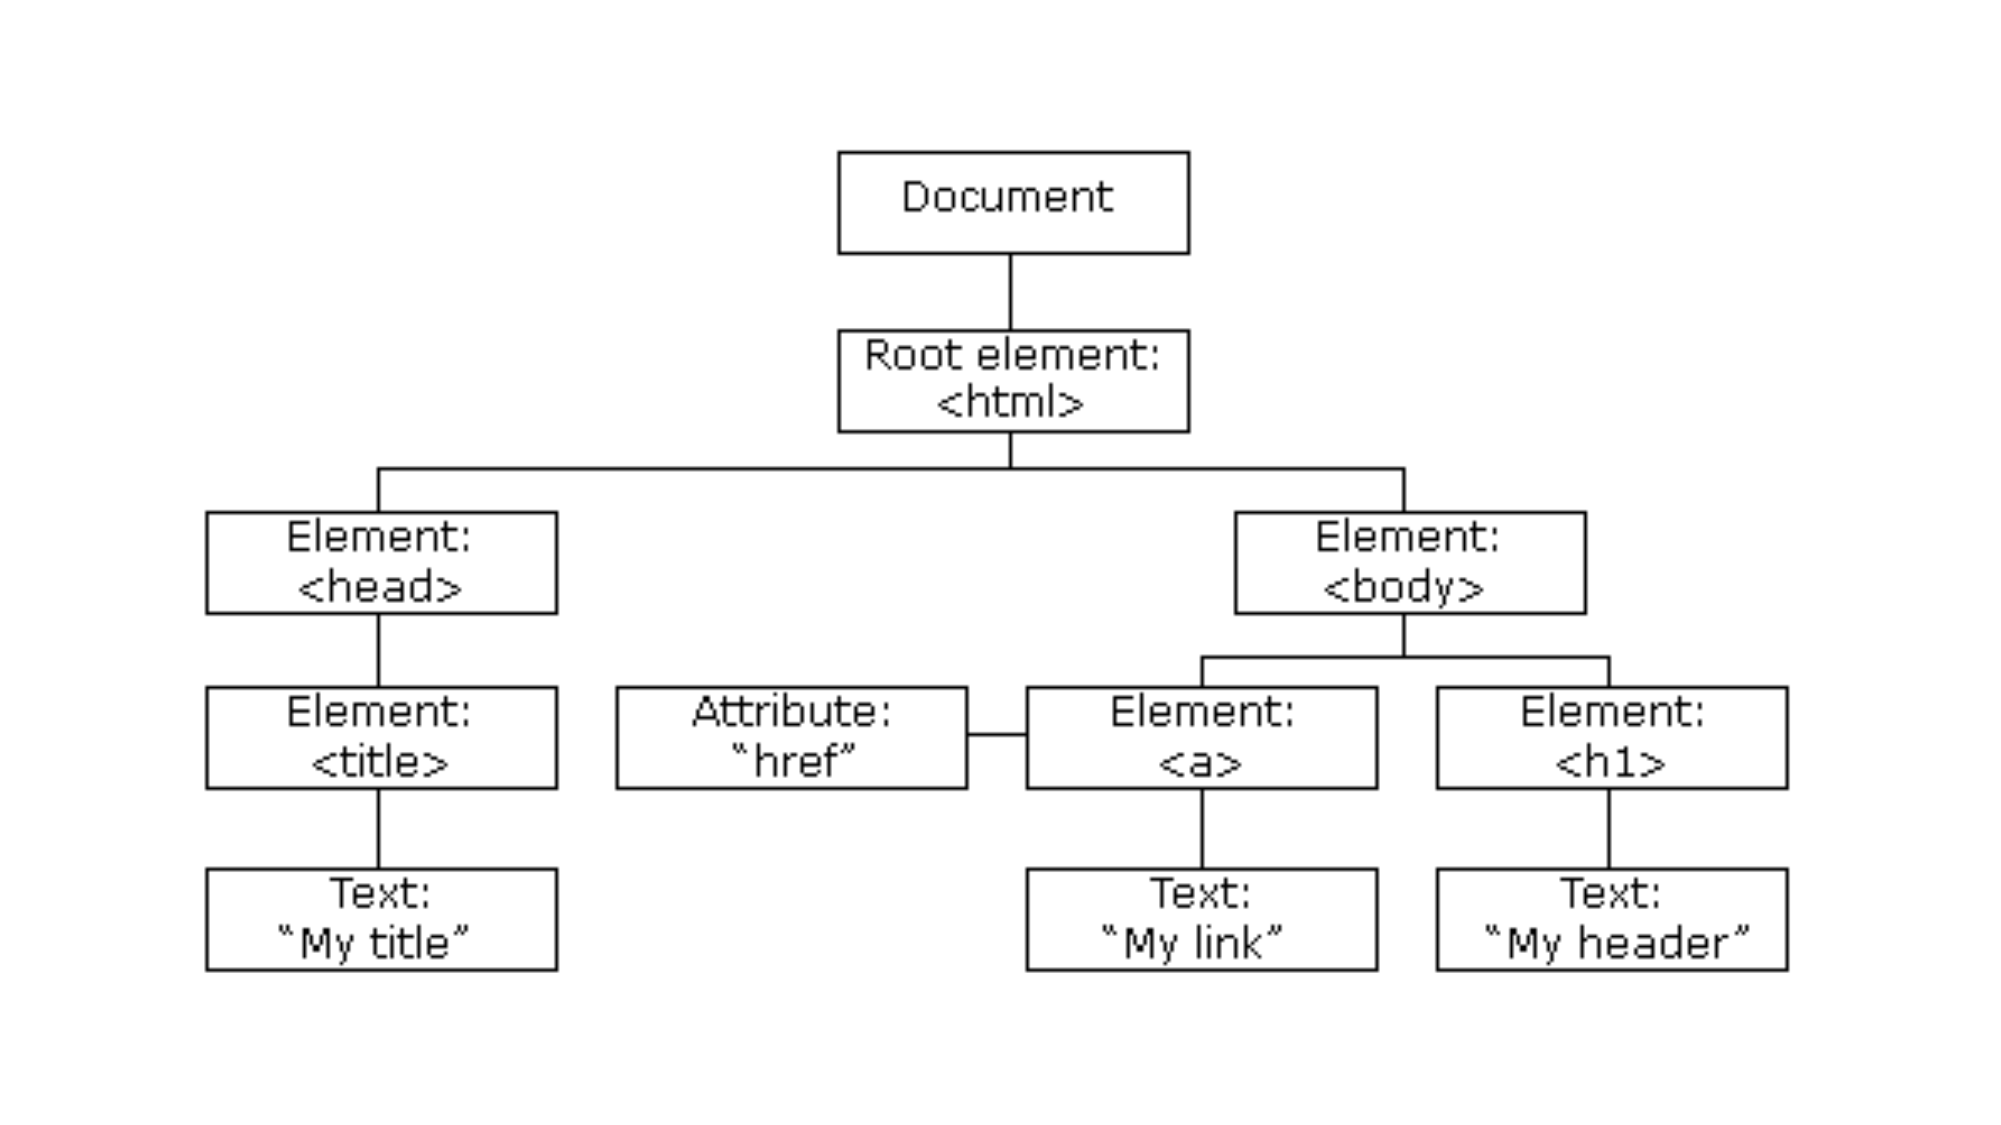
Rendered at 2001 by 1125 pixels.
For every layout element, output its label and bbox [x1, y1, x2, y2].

picture [183, 115, 1817, 1010]
